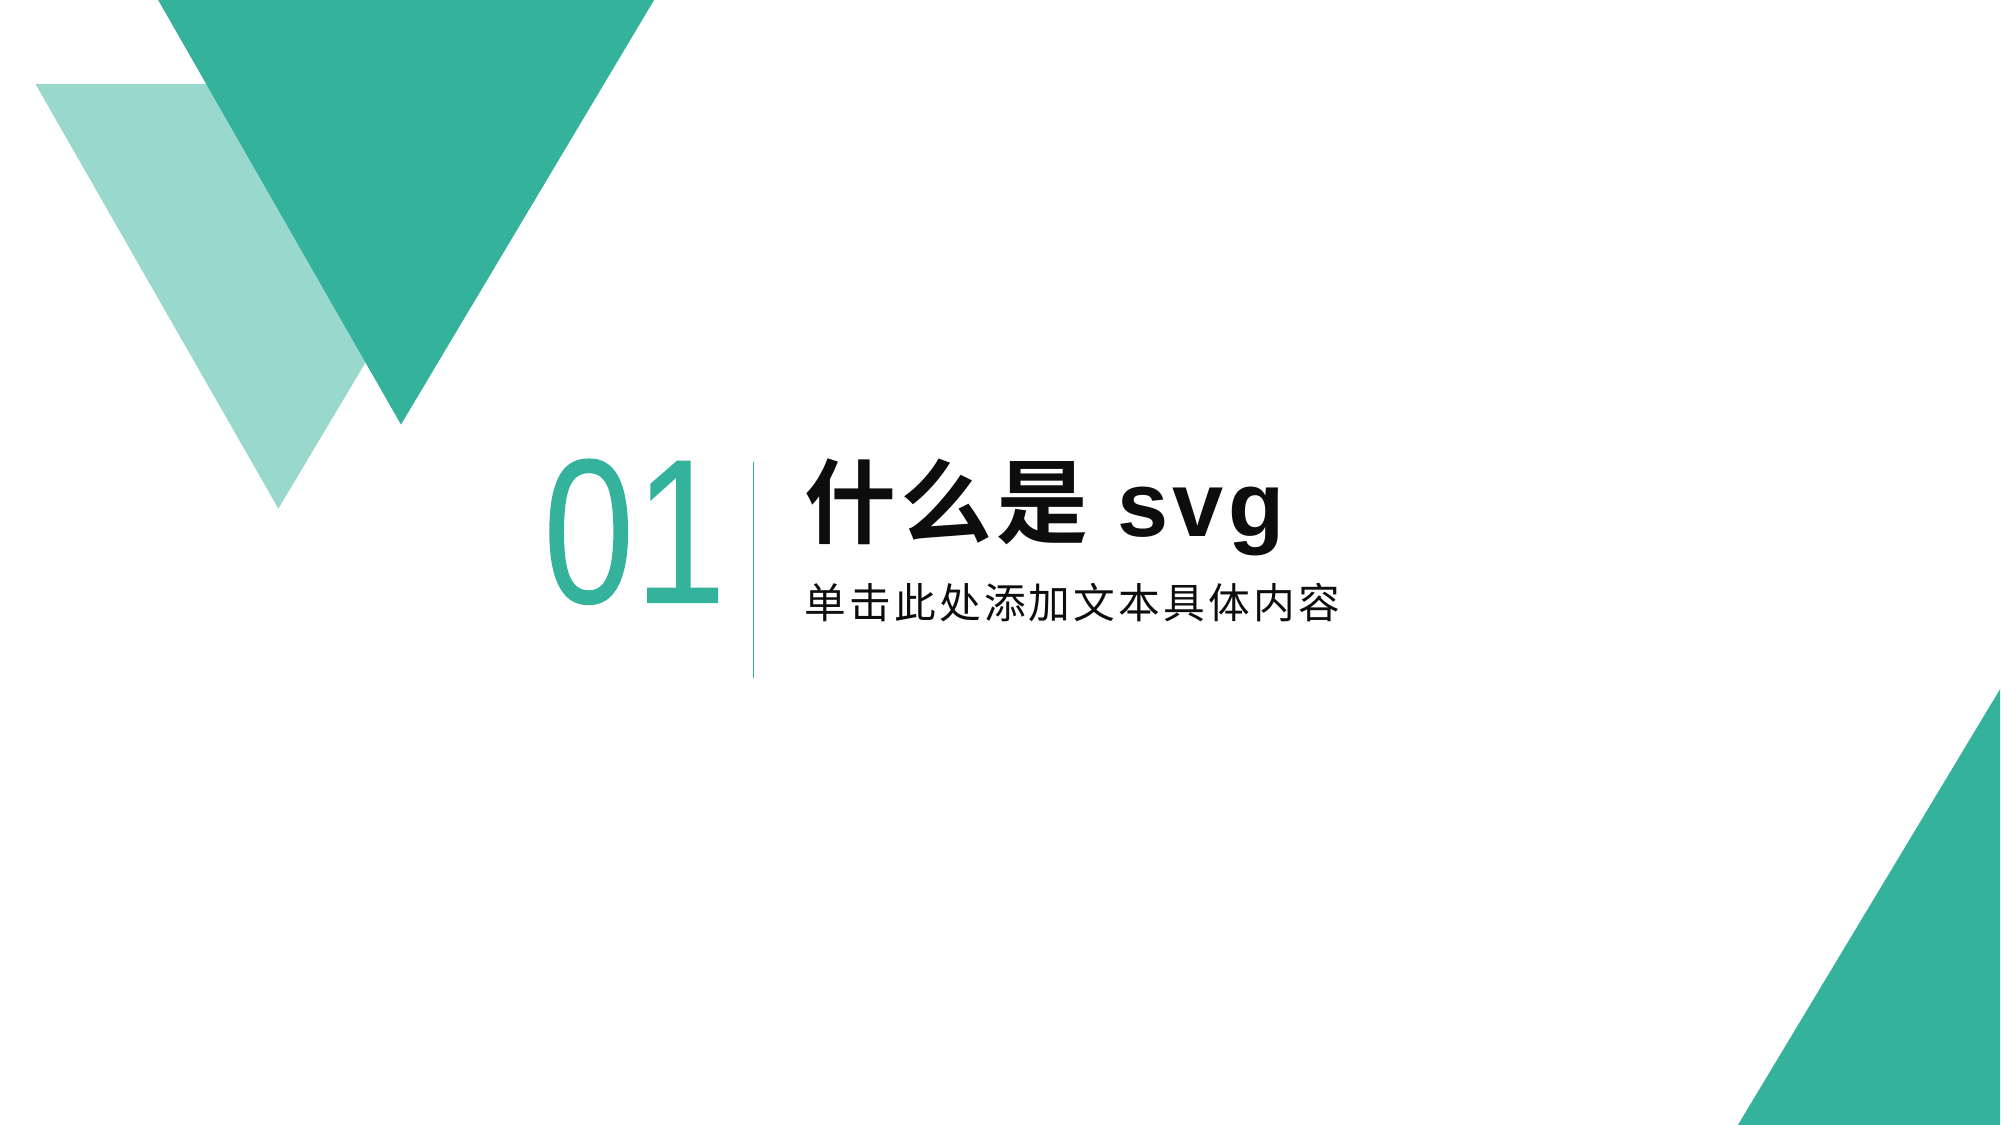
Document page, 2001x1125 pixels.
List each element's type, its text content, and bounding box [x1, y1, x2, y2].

list 单击此处添加文本具体内容 [787, 577, 1677, 744]
title 什么是svg [787, 422, 1677, 570]
